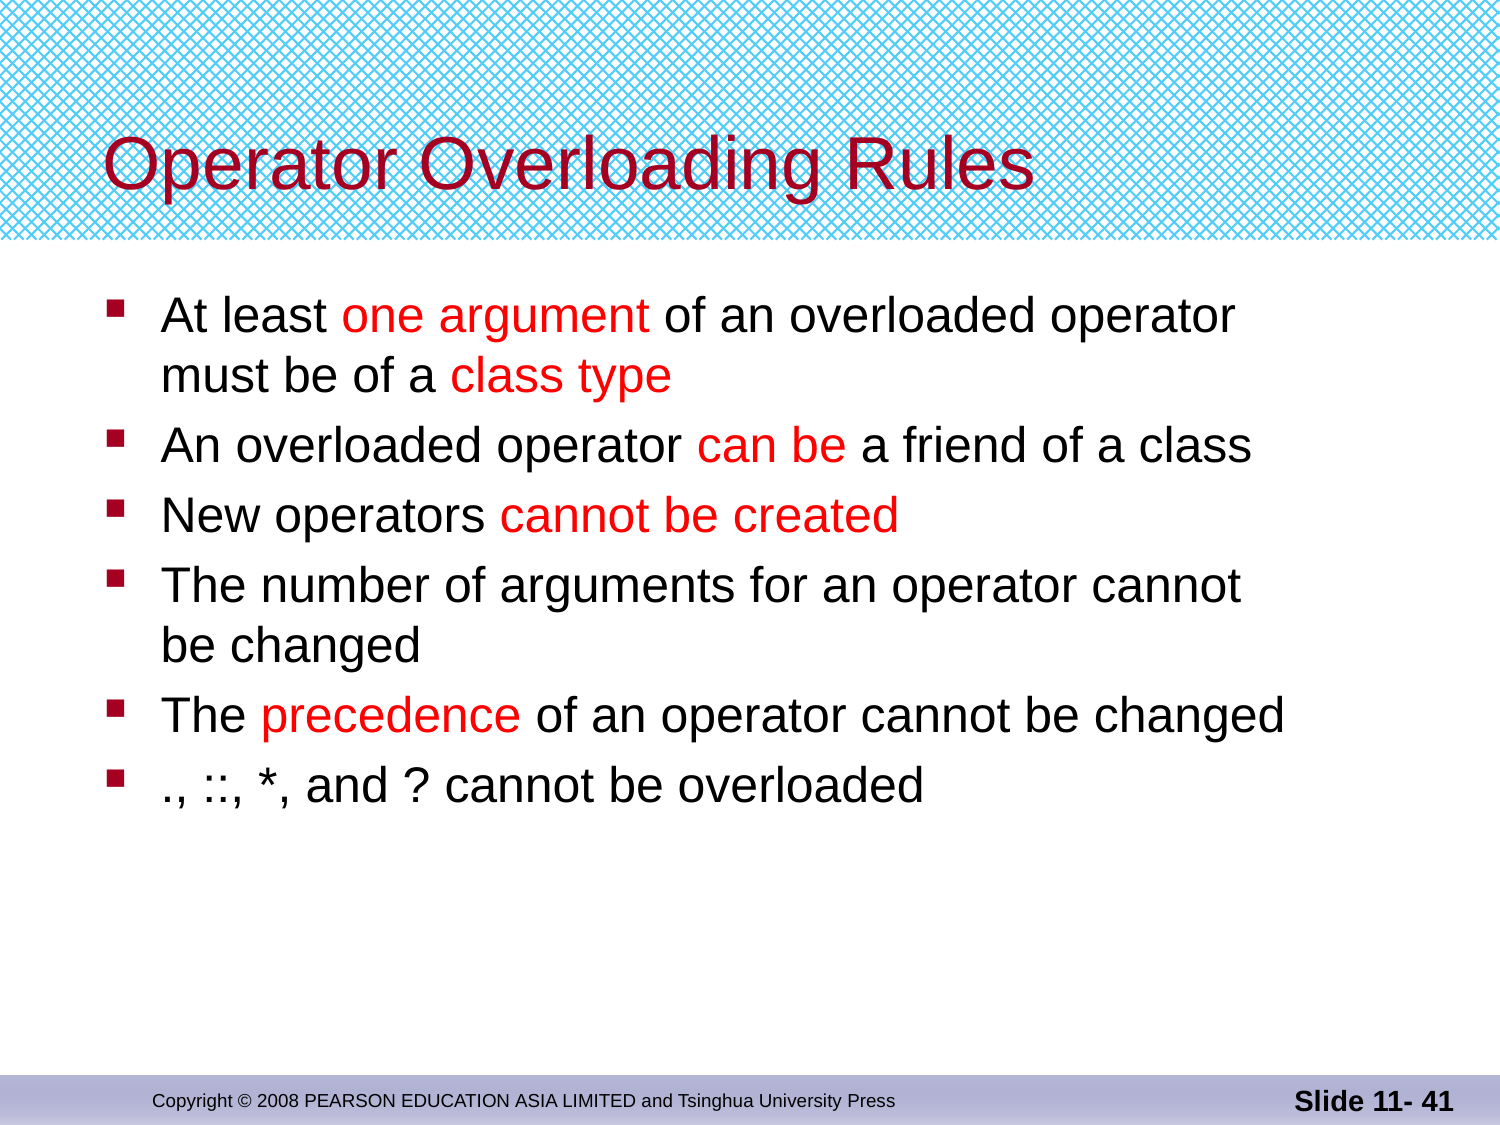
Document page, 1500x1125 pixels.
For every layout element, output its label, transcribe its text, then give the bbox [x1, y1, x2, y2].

list At least one argument of an overloaded operator must be of a class type An overloaded operator can be a friend of a class New operators cannot be created The number of arguments for an operator cannot be changed The precedence of an operator cannot be changed ., ::, *, and ? cannot be overloaded [89, 275, 1450, 1025]
slide_number Slide 11- 41 [1156, 1050, 1469, 1125]
title Operator Overloading Rules [87, 49, 1450, 213]
